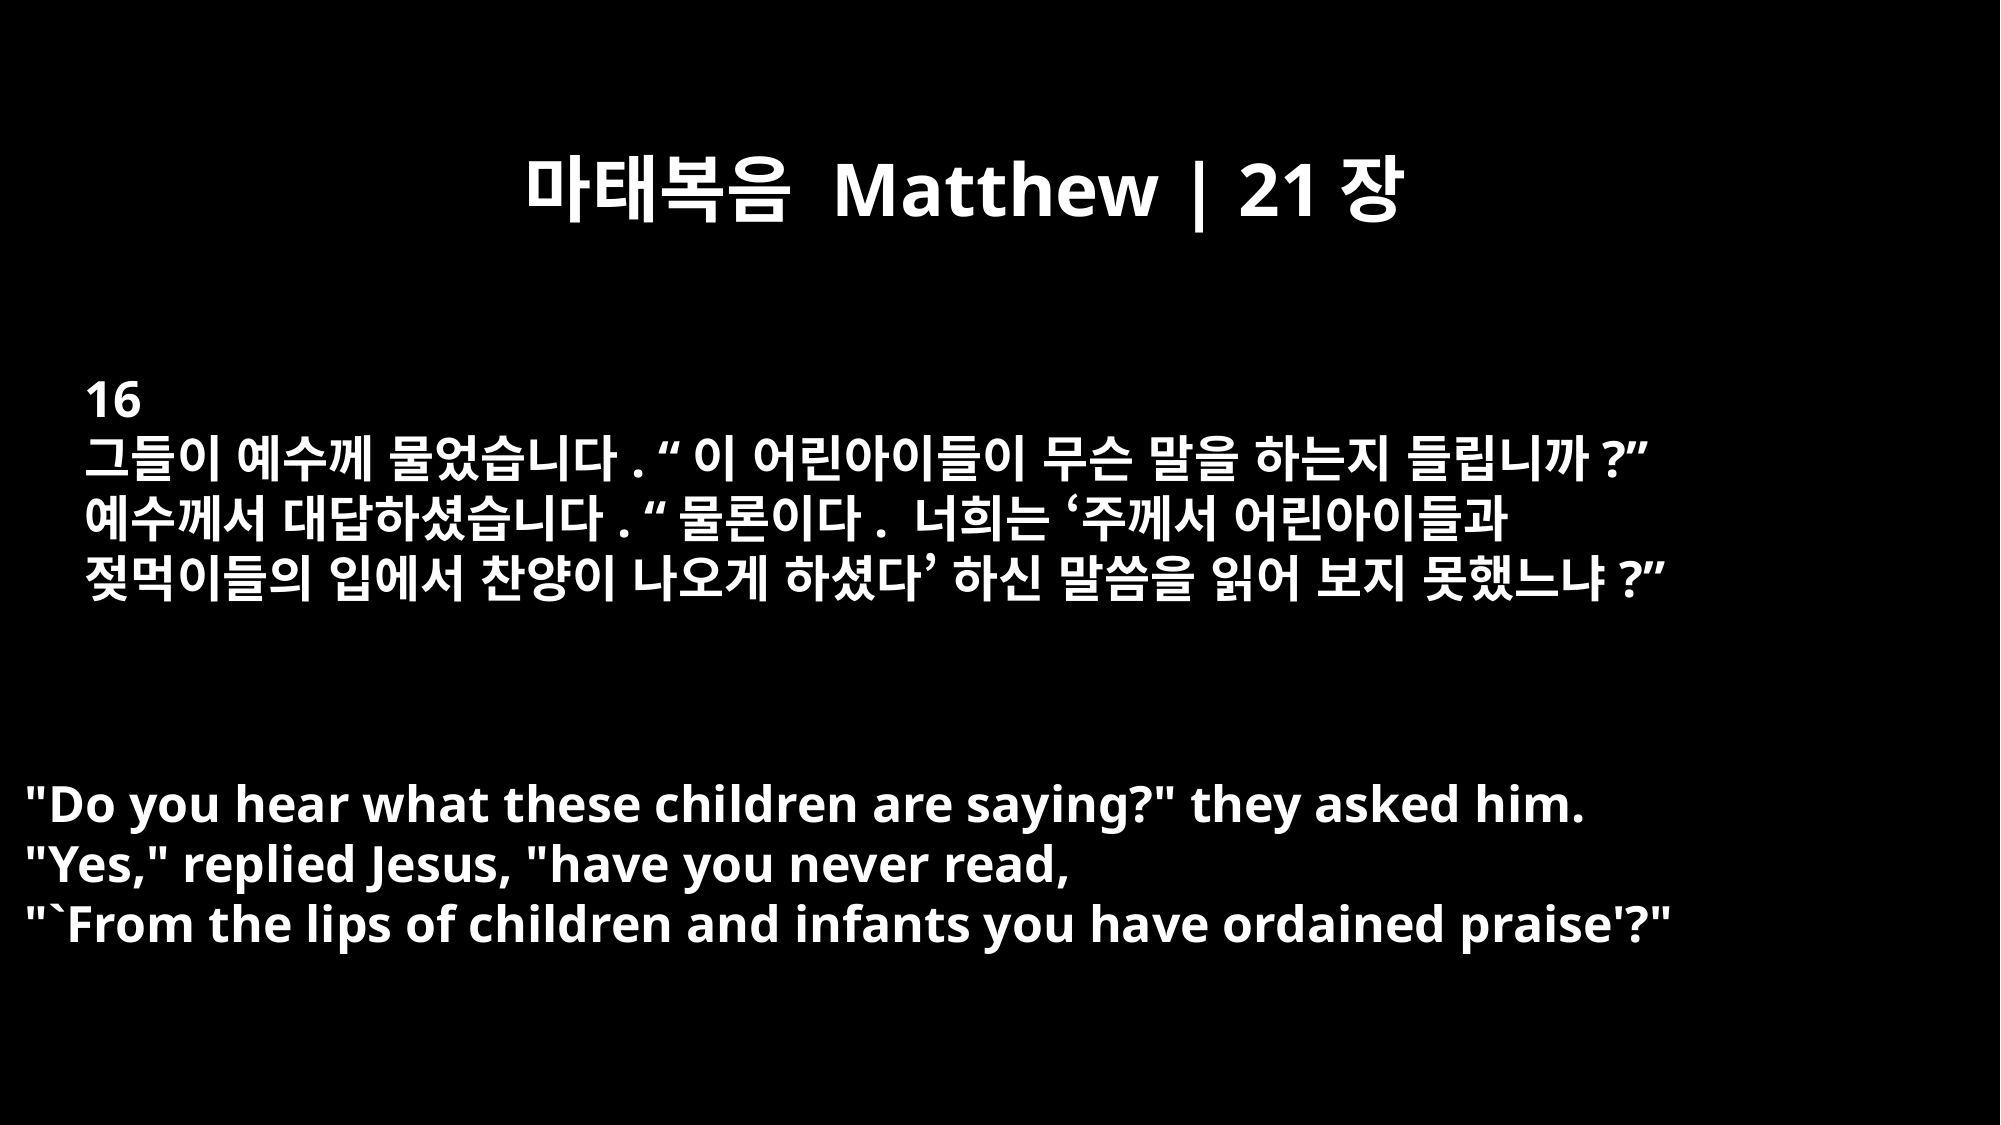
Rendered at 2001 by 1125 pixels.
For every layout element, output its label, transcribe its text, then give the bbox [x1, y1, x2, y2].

text_box "Do you hear what these children are saying?" they asked him. "Yes," replied Jesus, "have you never read, "`From the lips of children and infants you have ordained praise'?" [10, 764, 1689, 960]
text_box 마태복음 Matthew | 21장 [510, 136, 1422, 239]
text_box 16 그들이 예수께 물었습니다. “이 어린아이들이 무슨 말을 하는지 들립니까?” 예수께서 대답하셨습니다. “물론이다. 너희는 ‘주께서 어린아이들과 젖먹이들의 입에서 찬양이 나오게 하셨다’ 하신 말씀을 읽어 보지 못했느냐?” [70, 359, 1681, 615]
